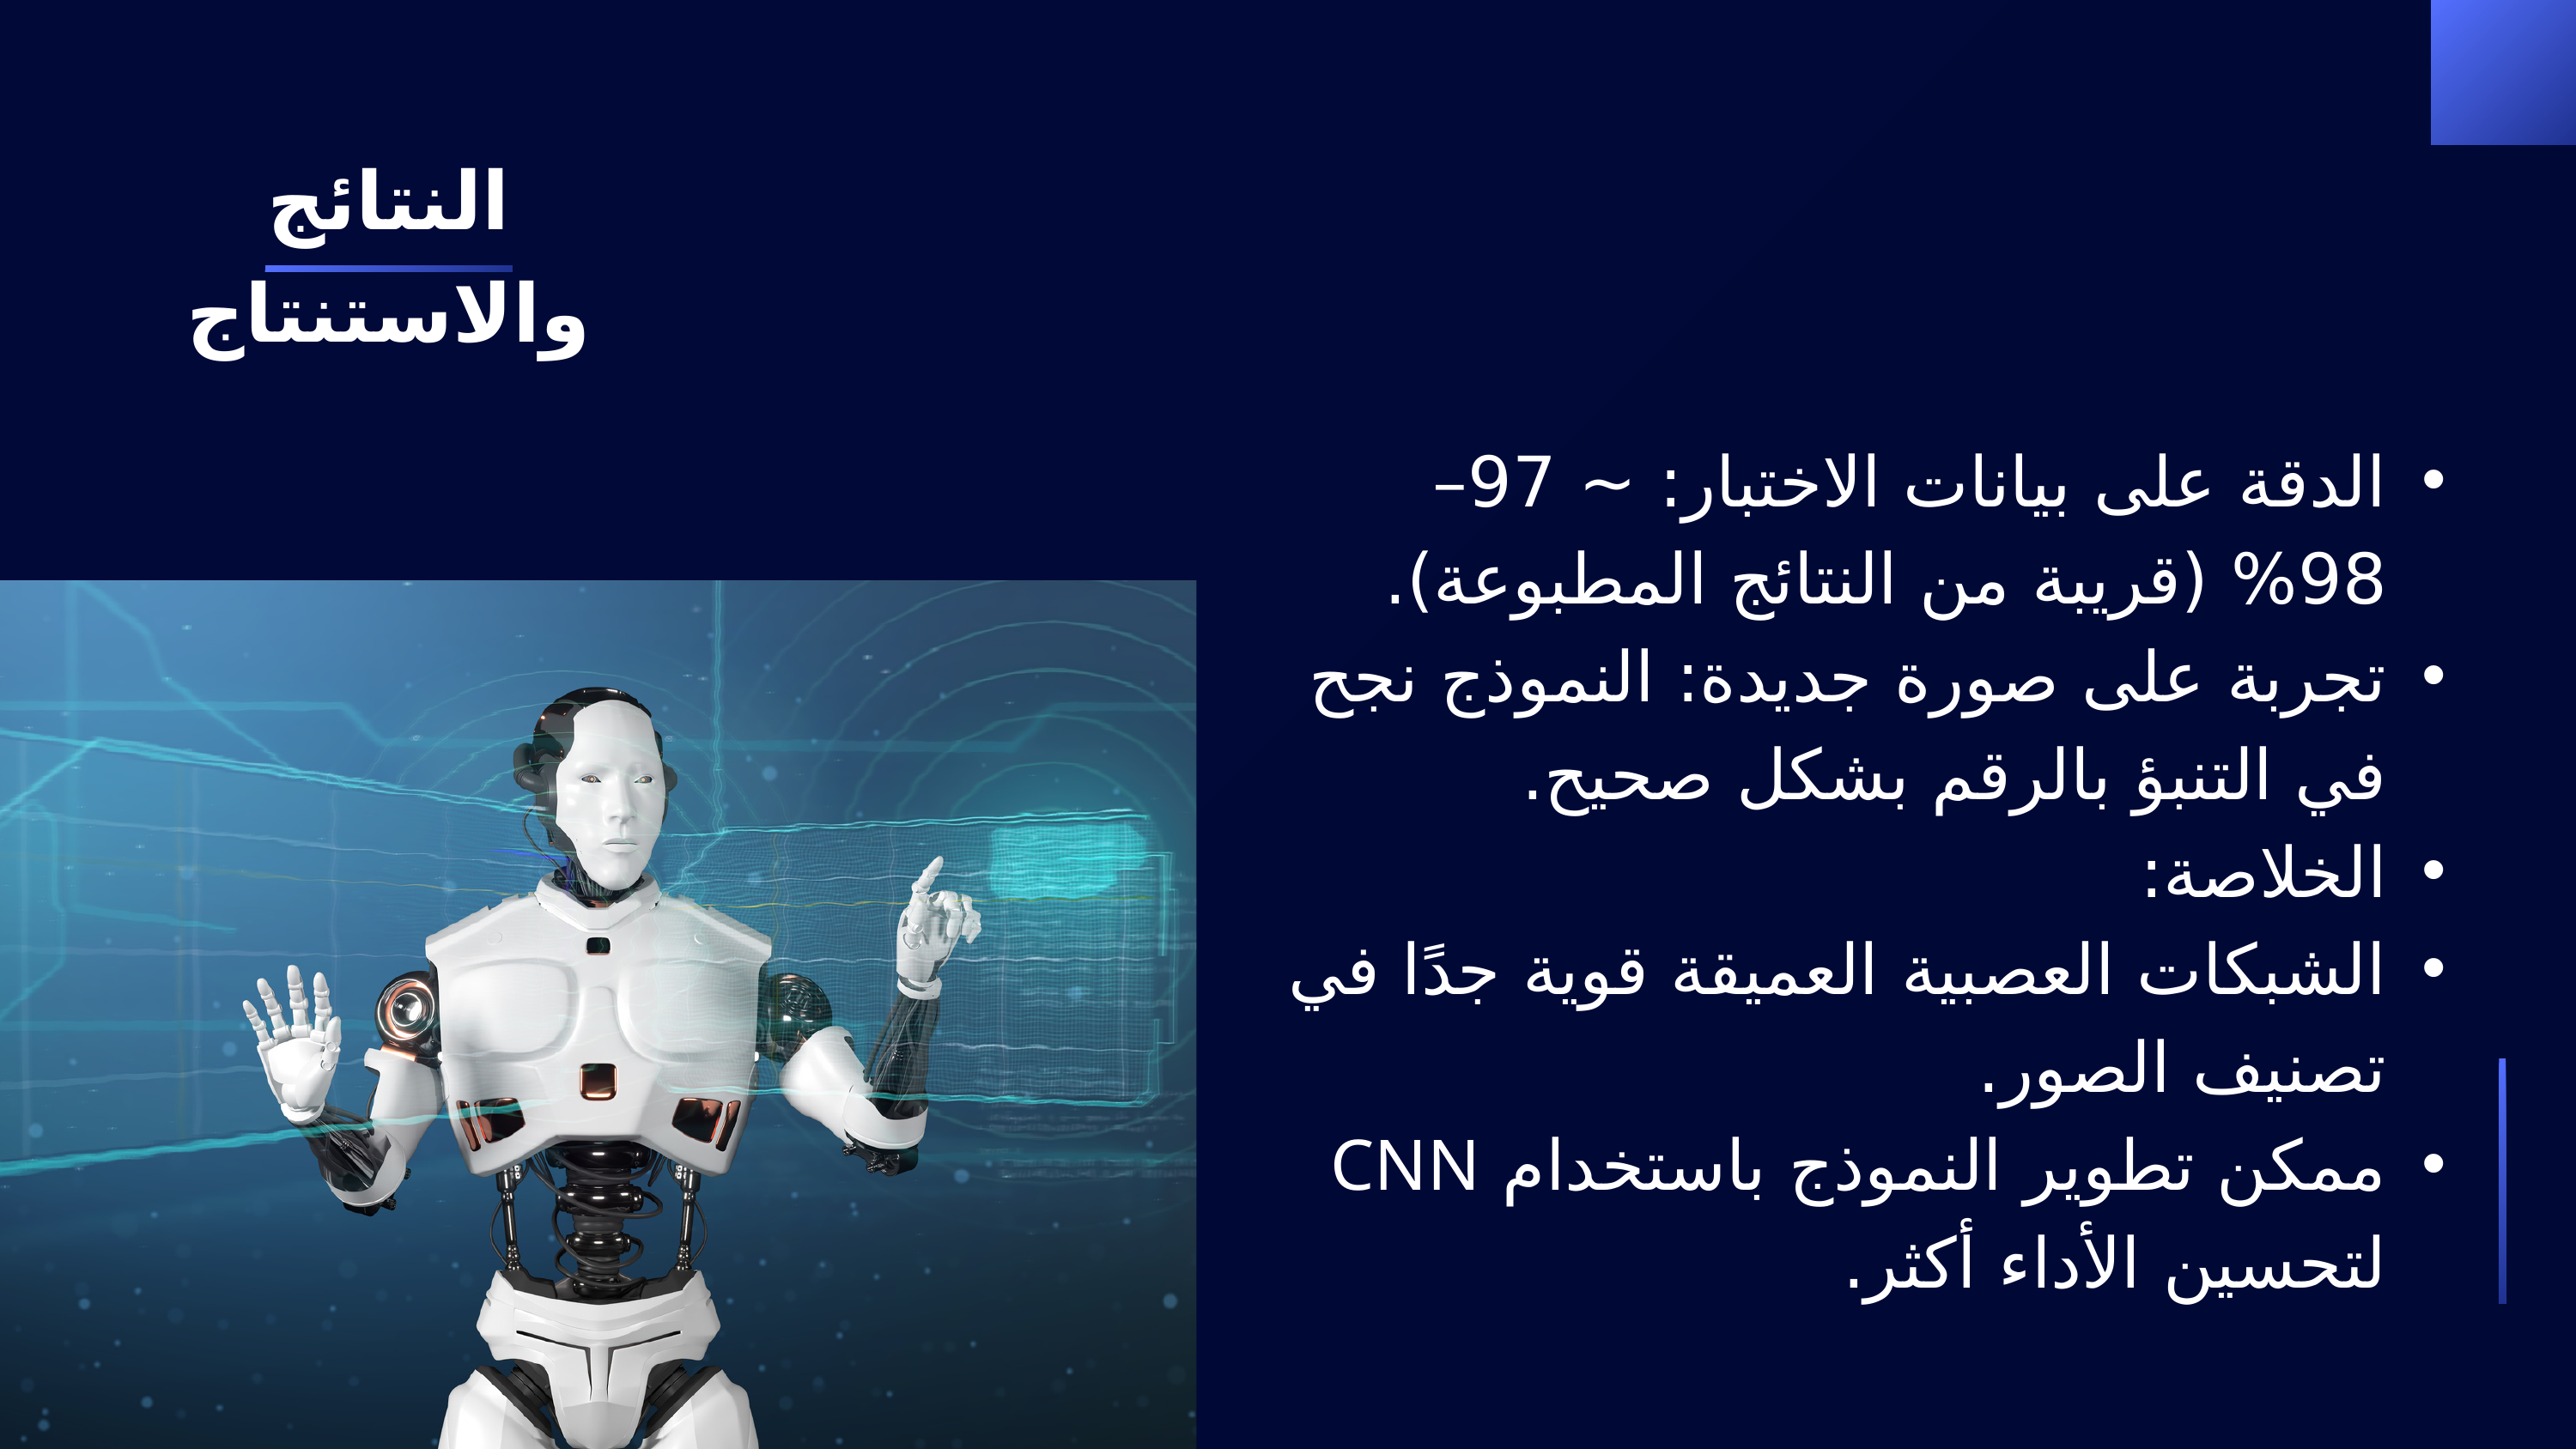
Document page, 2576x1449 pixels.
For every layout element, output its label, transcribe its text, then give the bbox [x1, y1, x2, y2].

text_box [2430, 0, 2576, 145]
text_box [2499, 1058, 2506, 1304]
text_box الدقة على بيانات الاختبار: ~ 97–98% (قريبة من النتائج المطبوعة). تجربة على صورة جديدة: النموذج نجح في التنبؤ بالرقم بشكل صحيح. الخلاصة: الشبكات العصبية العميقة قوية جدًا في تصنيف الصور. ممكن تطوير النموذج باستخدام CNN لتحسين الأداء أكثر. [1287, 422, 2506, 1400]
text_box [264, 264, 513, 273]
text_box النتائج والاستنتاج [169, 132, 608, 358]
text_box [0, 580, 1197, 1449]
